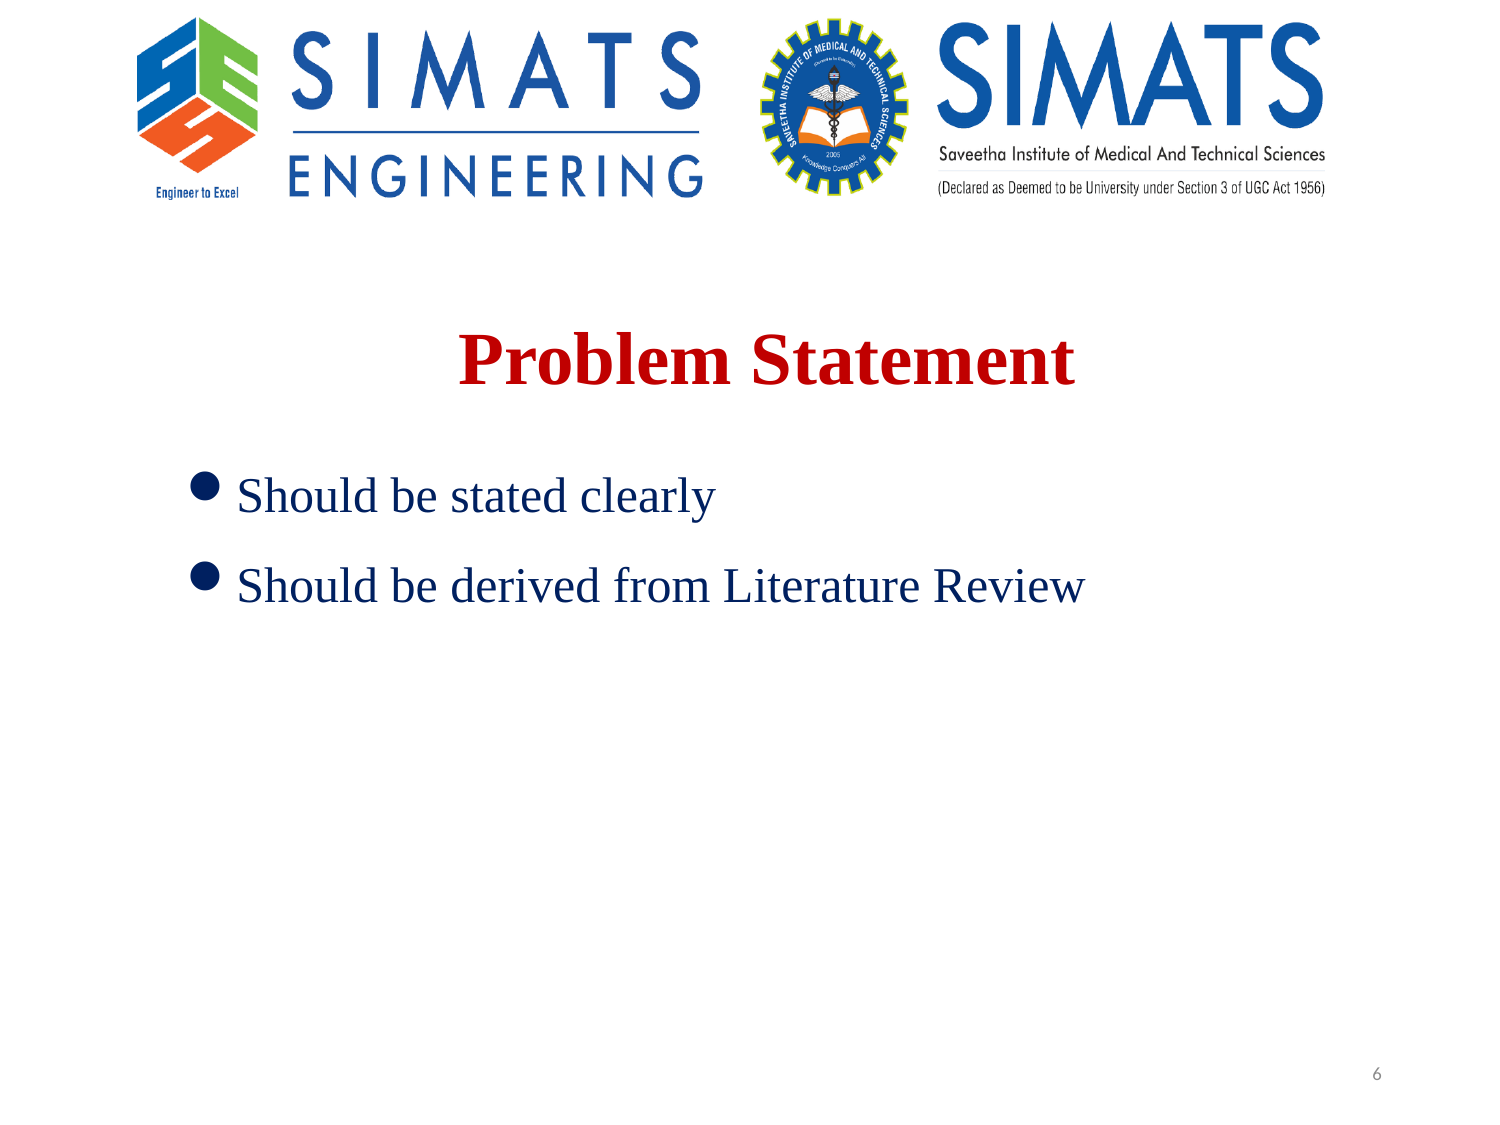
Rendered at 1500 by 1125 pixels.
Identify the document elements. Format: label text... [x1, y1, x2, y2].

slide_number 6 [1059, 1042, 1397, 1103]
title Problem Statement [152, 295, 1383, 425]
picture [137, 17, 1325, 200]
list Should be stated clearly Should be derived from Literature Review [157, 425, 1321, 1125]
